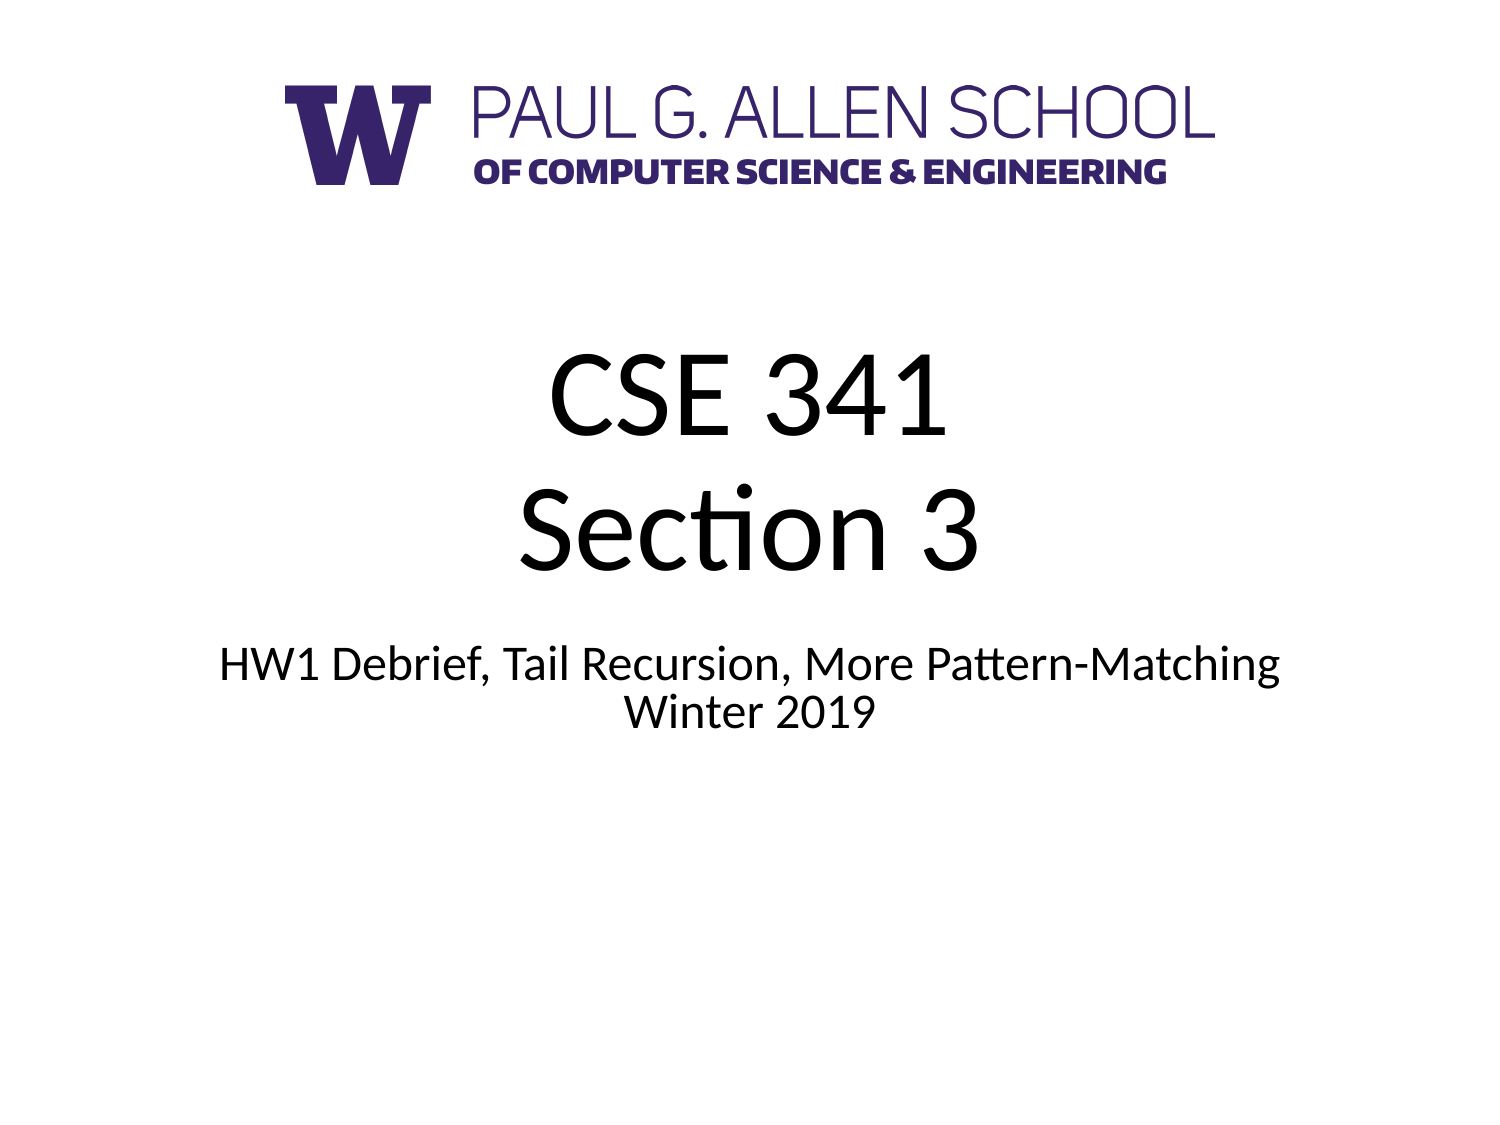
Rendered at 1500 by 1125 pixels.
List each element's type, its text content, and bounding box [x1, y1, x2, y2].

picture [284, 84, 1216, 185]
title CSE 341 Section 3 [112, 213, 1388, 606]
subtitle HW1 Debrief, Tail Recursion, More Pattern-Matching Winter 2019 [187, 634, 1313, 907]
